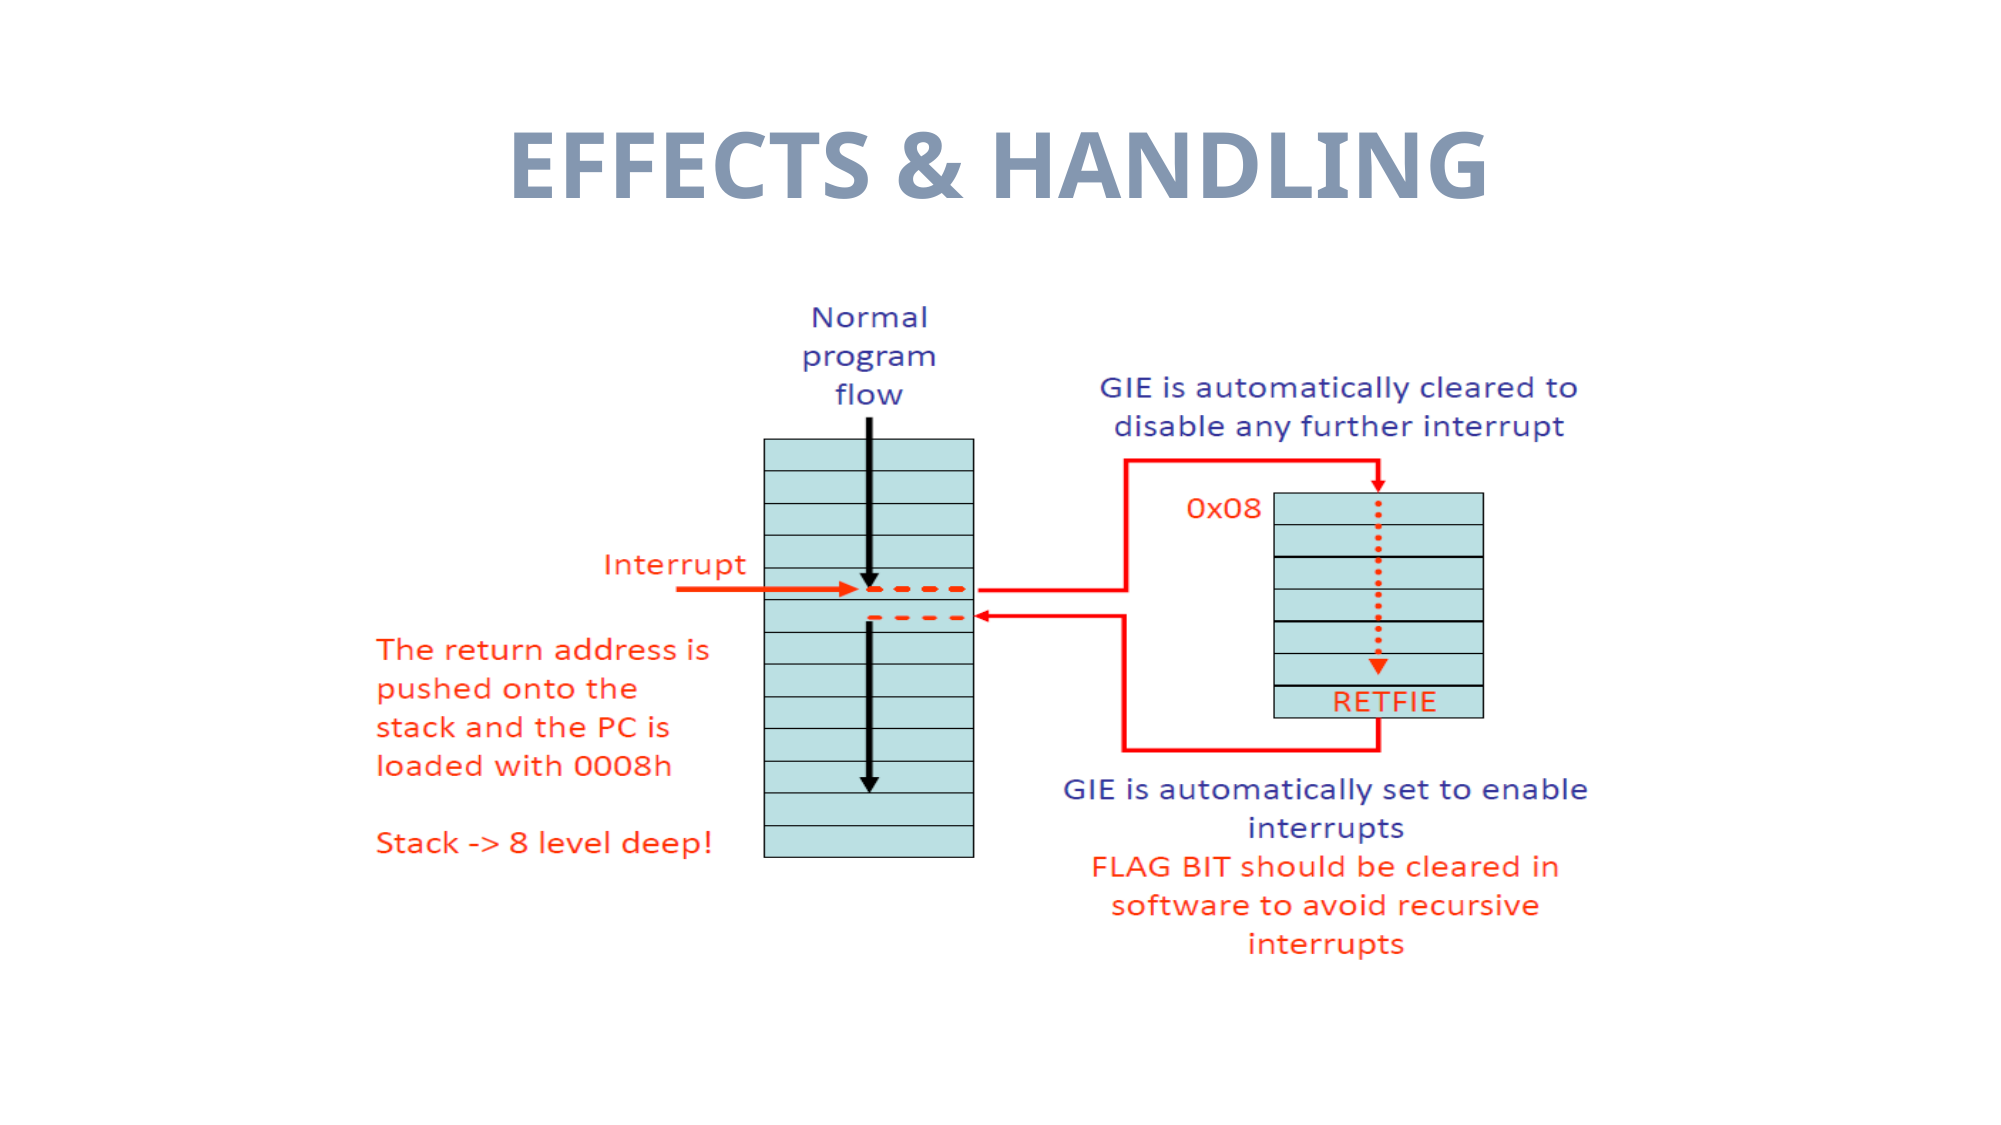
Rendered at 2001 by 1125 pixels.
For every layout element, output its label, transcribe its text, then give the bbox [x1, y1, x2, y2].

title EFFECTS & HANDLING [137, 59, 1863, 278]
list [358, 277, 1621, 1029]
